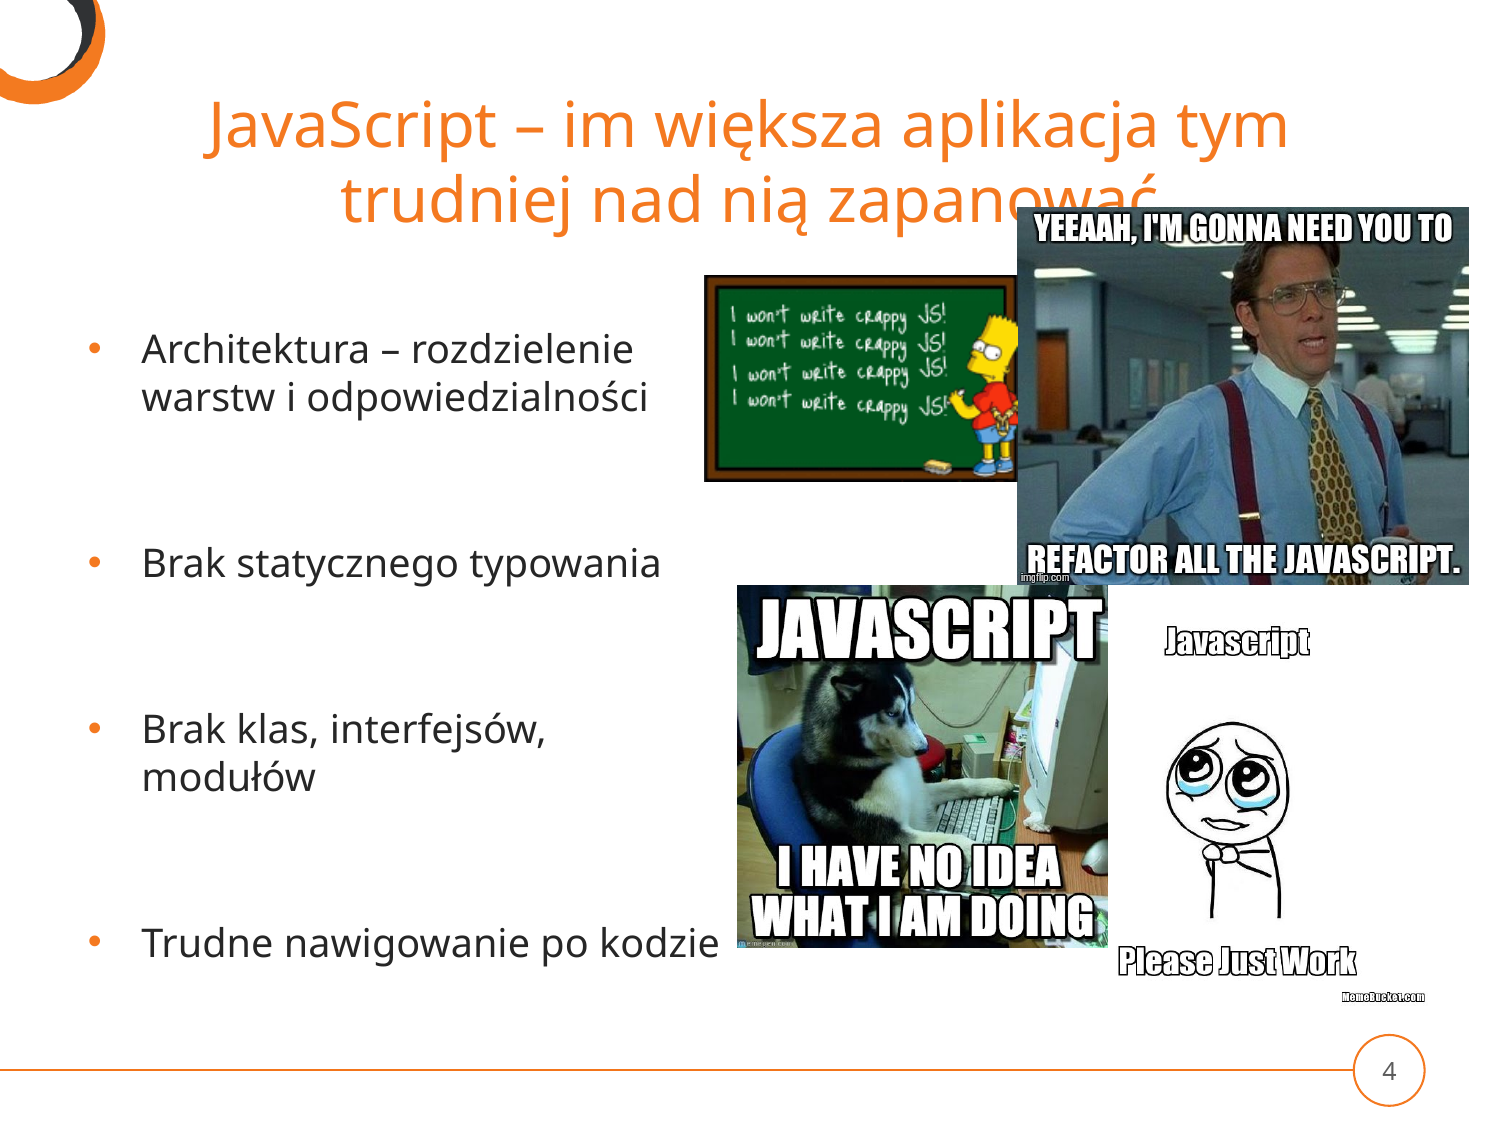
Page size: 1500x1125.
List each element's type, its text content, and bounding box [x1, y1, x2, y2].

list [737, 584, 1109, 948]
slide_number 4 [1353, 1042, 1425, 1103]
picture [704, 207, 1470, 586]
title JavaScript – im większa aplikacja tym trudniej nad nią zapanować [72, 77, 1428, 243]
list Architektura – rozdzielenie warstw i odpowiedzialności Brak statycznego typowania Brak klas, interfejsów, modułów Trudne nawigowanie po kodzie [72, 261, 738, 1024]
picture [1043, 622, 1428, 1006]
picture [0, 0, 108, 108]
